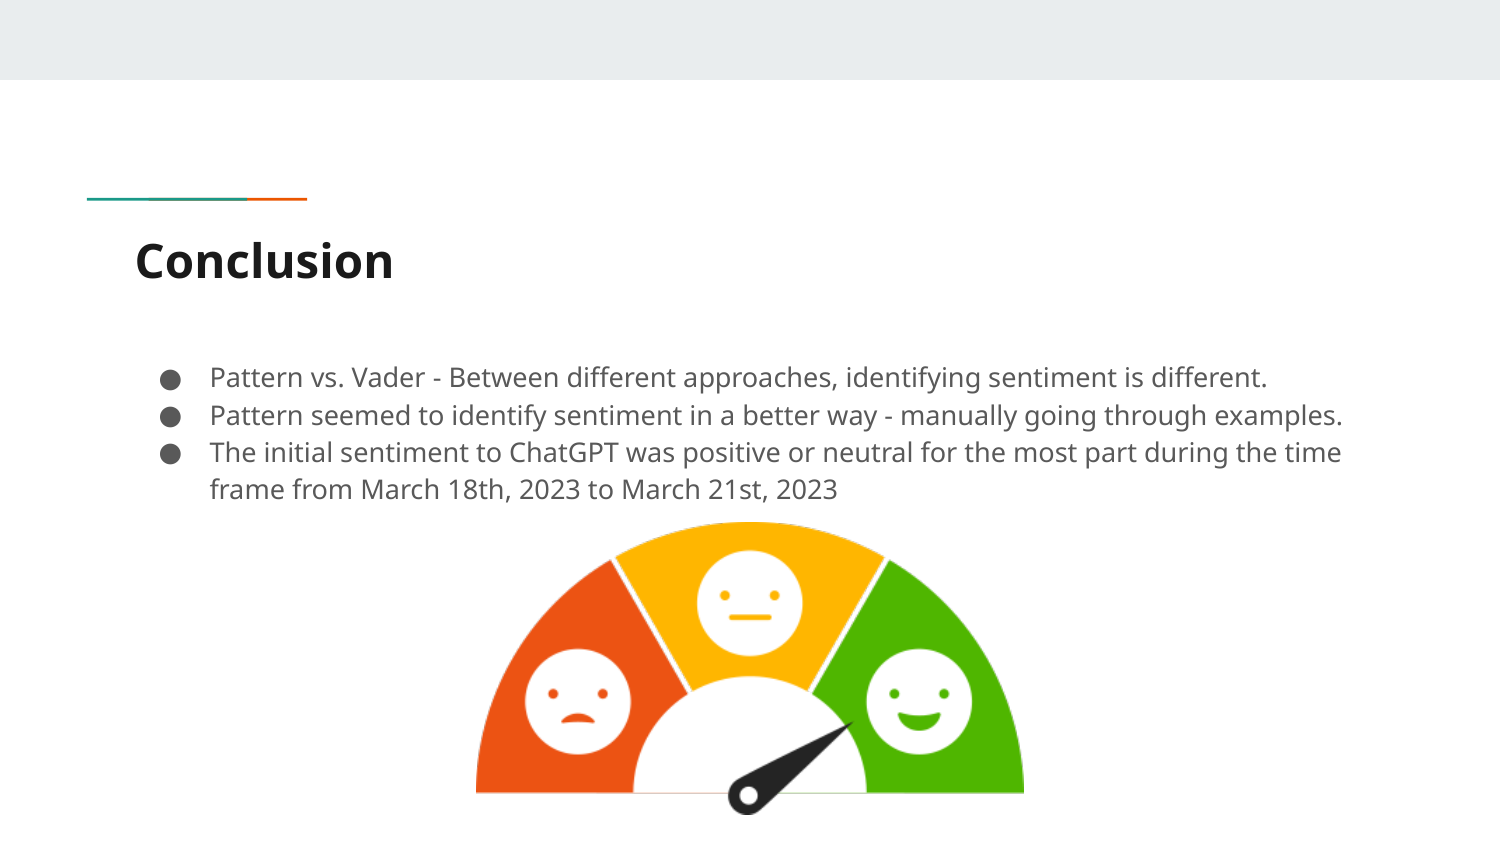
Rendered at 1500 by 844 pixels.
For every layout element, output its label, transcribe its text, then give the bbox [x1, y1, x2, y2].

title Conclusion [119, 216, 1381, 305]
list Pattern vs. Vader - Between different approaches, identifying sentiment is different. Pattern seemed to identify sentiment in a better way - manually going through examples. The initial sentiment to ChatGPT was positive or neutral for the most part during the time frame from March 18th, 2023 to March 21st, 2023 [119, 341, 1381, 712]
picture [476, 521, 1024, 815]
